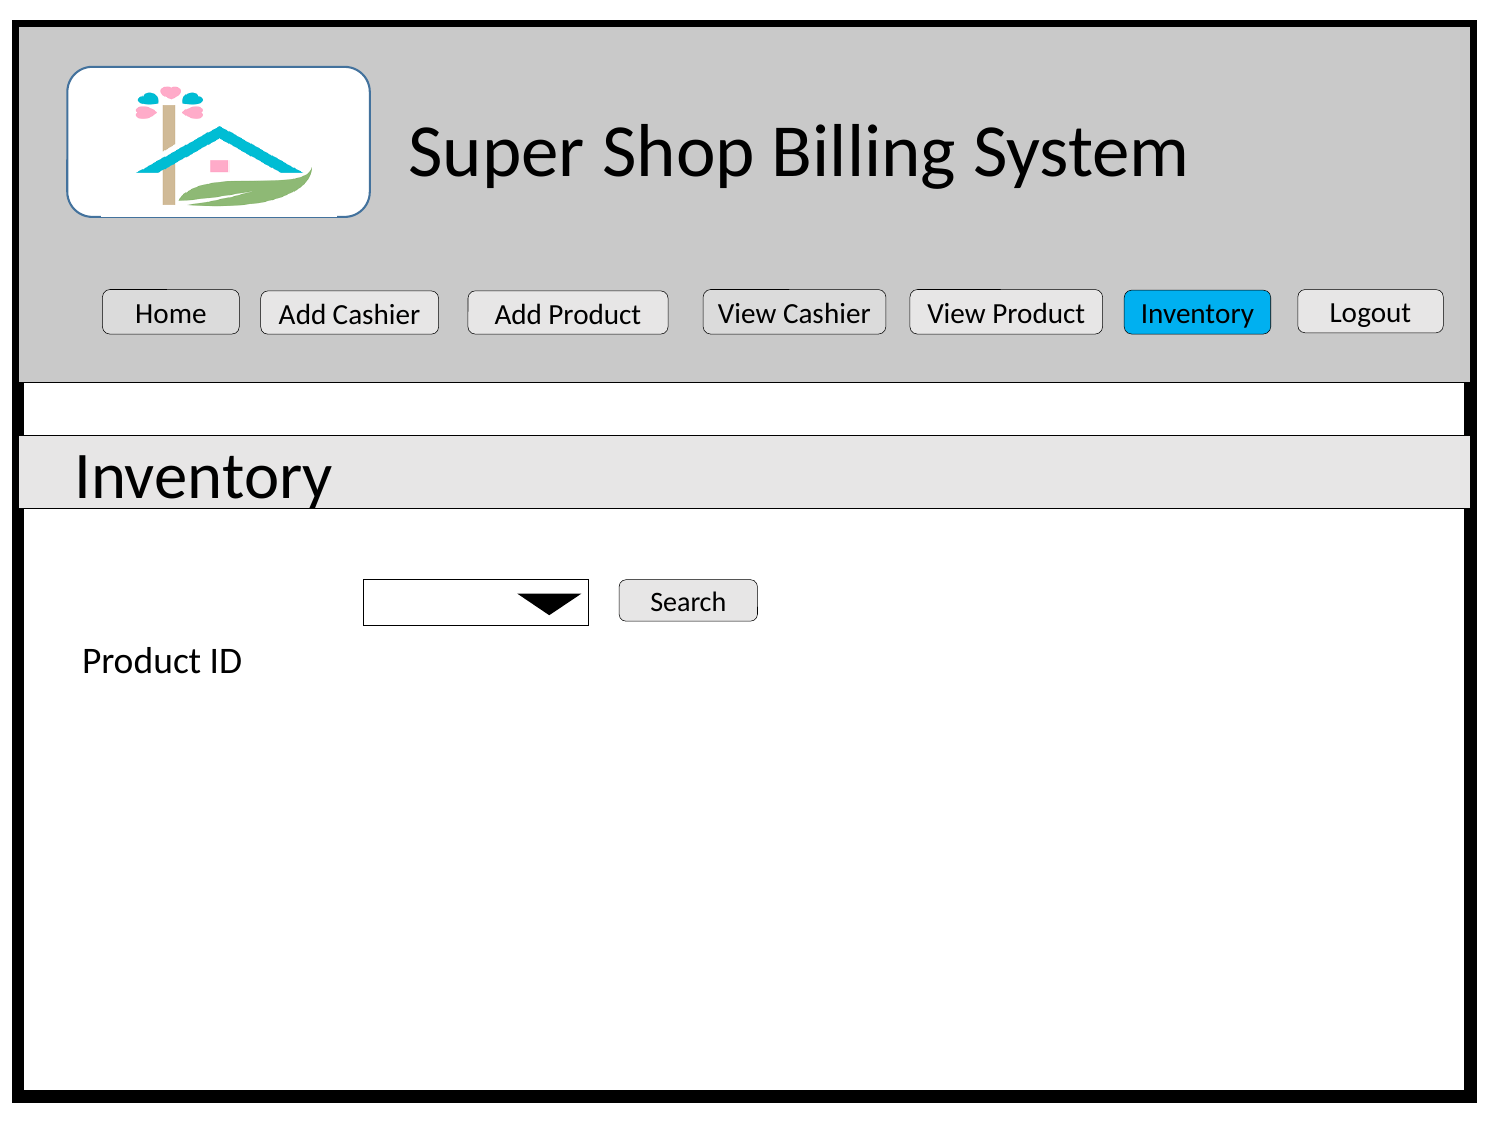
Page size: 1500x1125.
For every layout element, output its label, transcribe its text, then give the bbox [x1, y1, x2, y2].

text_box [17, 510, 1471, 1098]
text_box Add Cashier [259, 289, 440, 336]
picture [100, 77, 337, 217]
text_box [66, 65, 371, 218]
text_box Inventory [17, 434, 1471, 510]
text_box Inventory [1123, 289, 1272, 336]
text_box Add Product [466, 289, 670, 336]
text_box View Cashier [702, 288, 887, 336]
text_box [17, 383, 1471, 434]
text_box [17, 25, 1471, 383]
text_box [534, 598, 565, 609]
text_box Product ID [67, 583, 337, 734]
text_box Logout [1296, 288, 1445, 334]
text_box View Product [908, 288, 1104, 336]
text_box Search [618, 578, 759, 623]
text_box [362, 579, 589, 626]
text_box Home [101, 288, 241, 336]
text_box Super Shop Billing System [393, 94, 1213, 199]
